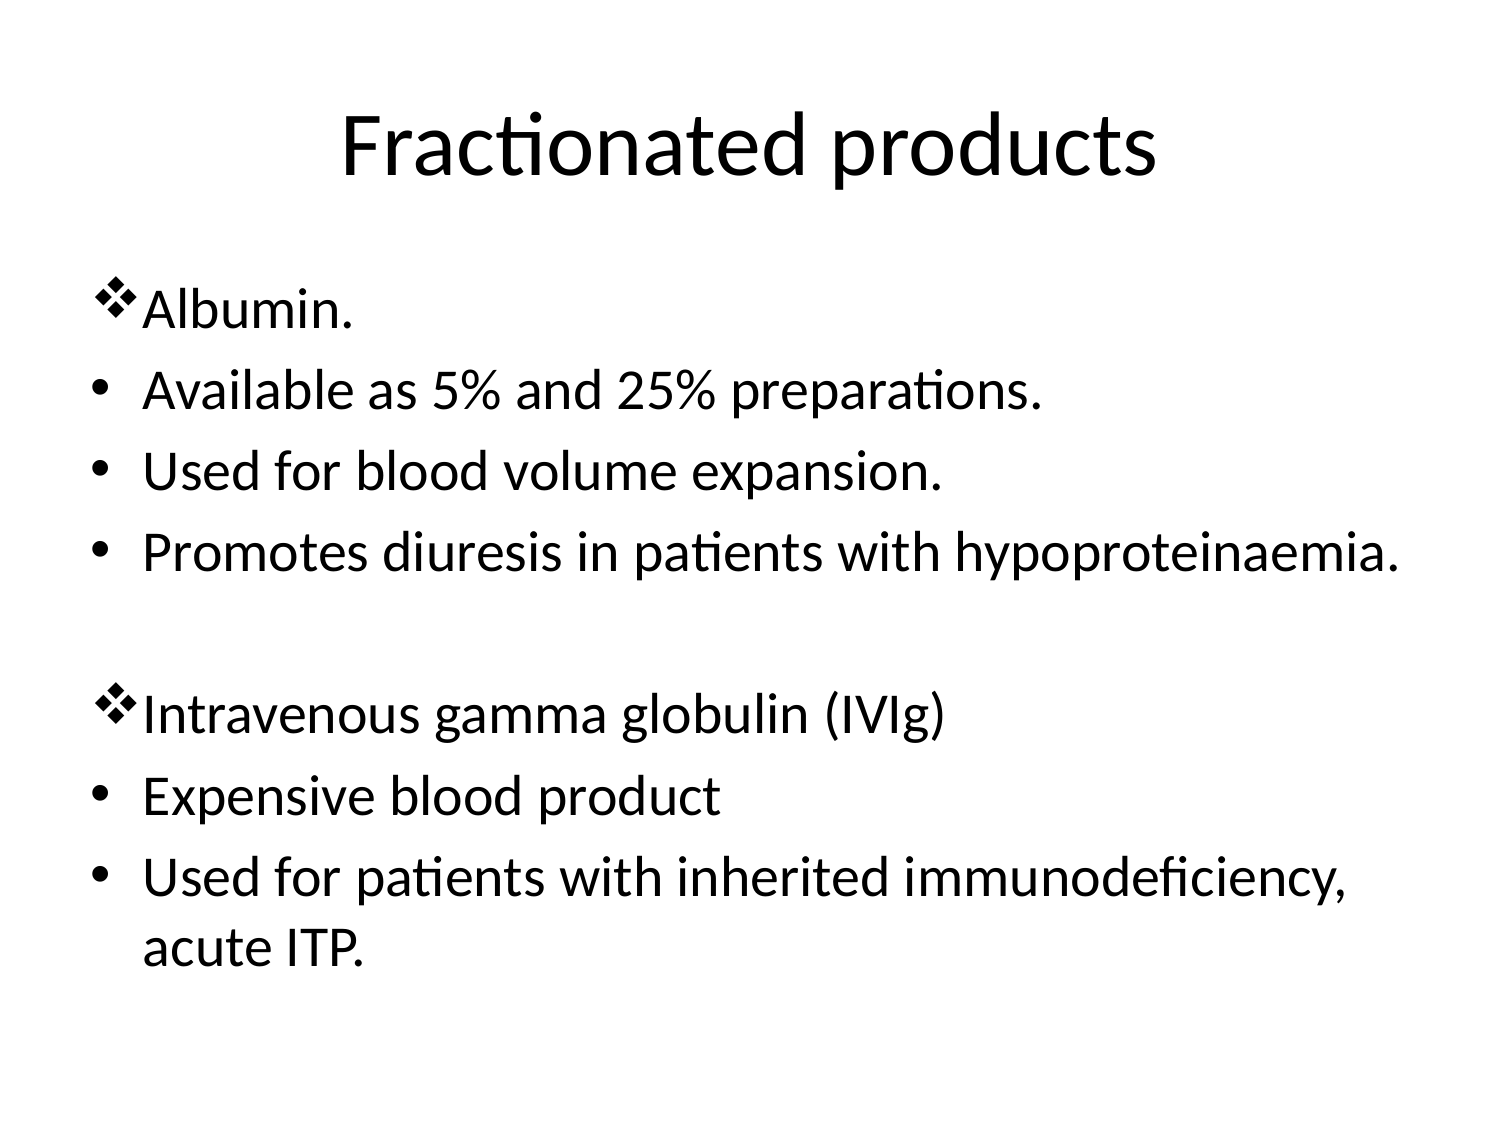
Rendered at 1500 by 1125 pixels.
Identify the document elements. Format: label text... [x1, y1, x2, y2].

list Albumin. Available as 5% and 25% preparations. Used for blood volume expansion. Promotes diuresis in patients with hypoproteinaemia. Intravenous gamma globulin (IVIg) Expensive blood product Used for patients with inherited immunodeficiency, acute ITP. [75, 262, 1425, 1005]
title Fractionated products [75, 45, 1425, 233]
